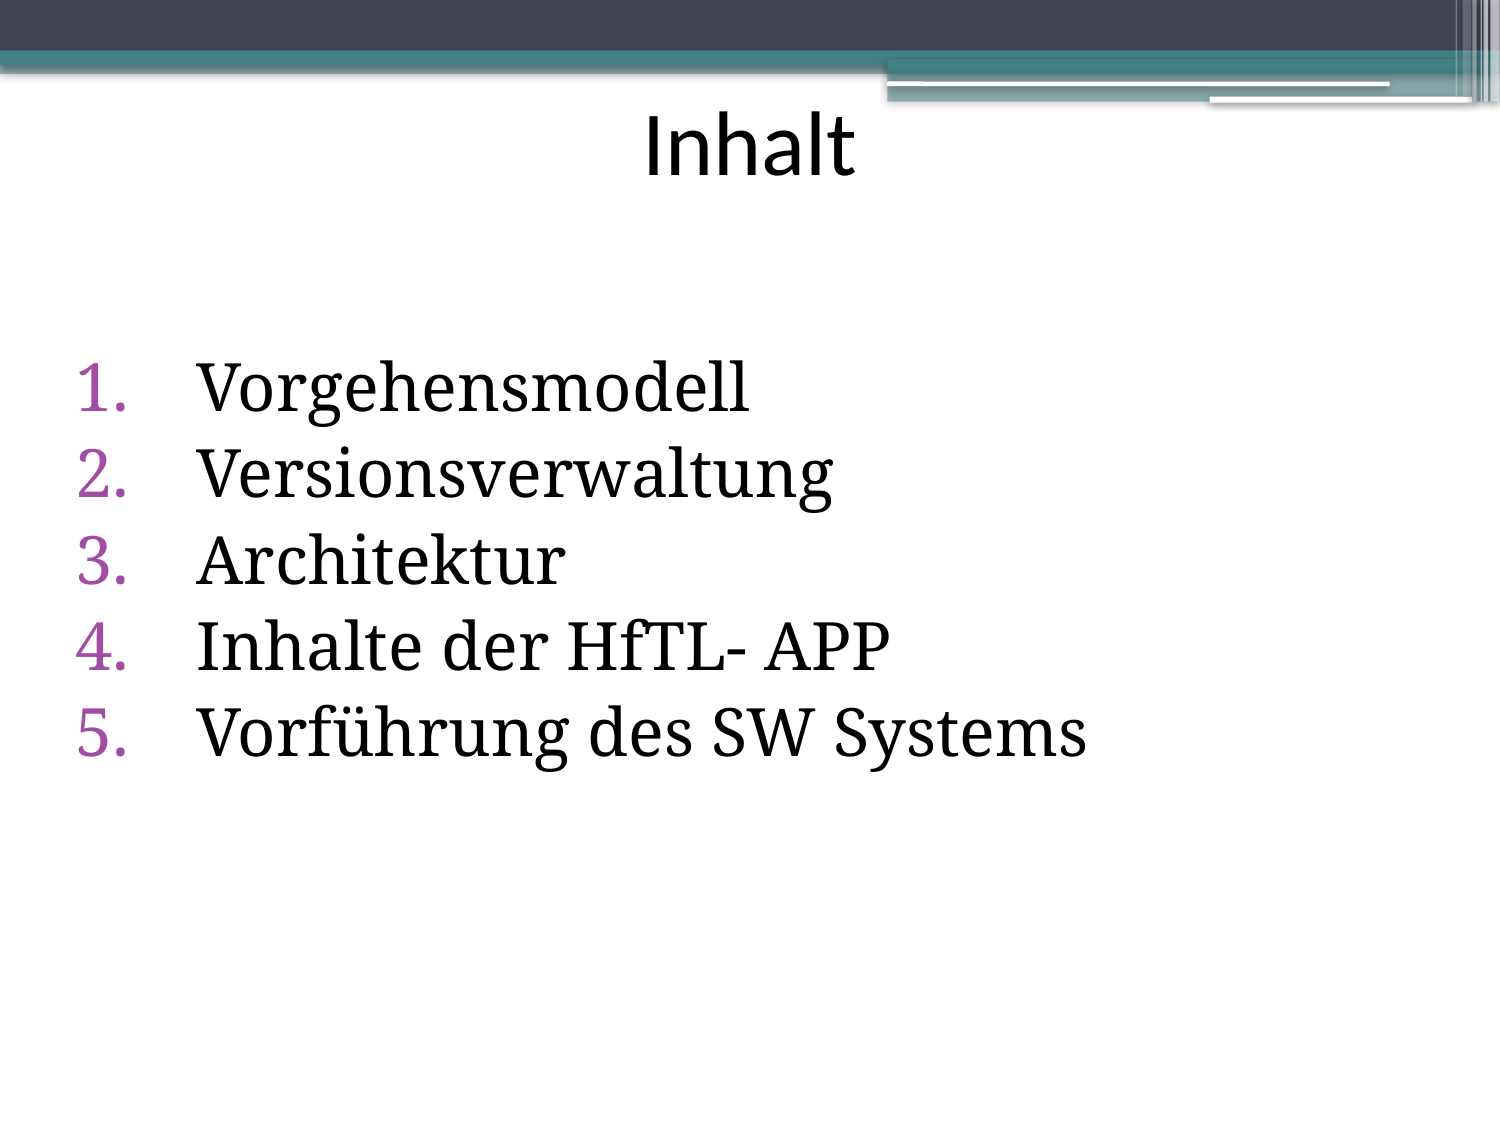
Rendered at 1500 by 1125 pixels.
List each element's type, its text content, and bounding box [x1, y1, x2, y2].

title Inhalt [75, 45, 1425, 233]
subtitle Vorgehensmodell Versionsverwaltung Architektur Inhalte der HfTL- APP Vorführung des SW Systems [75, 262, 1425, 1005]
